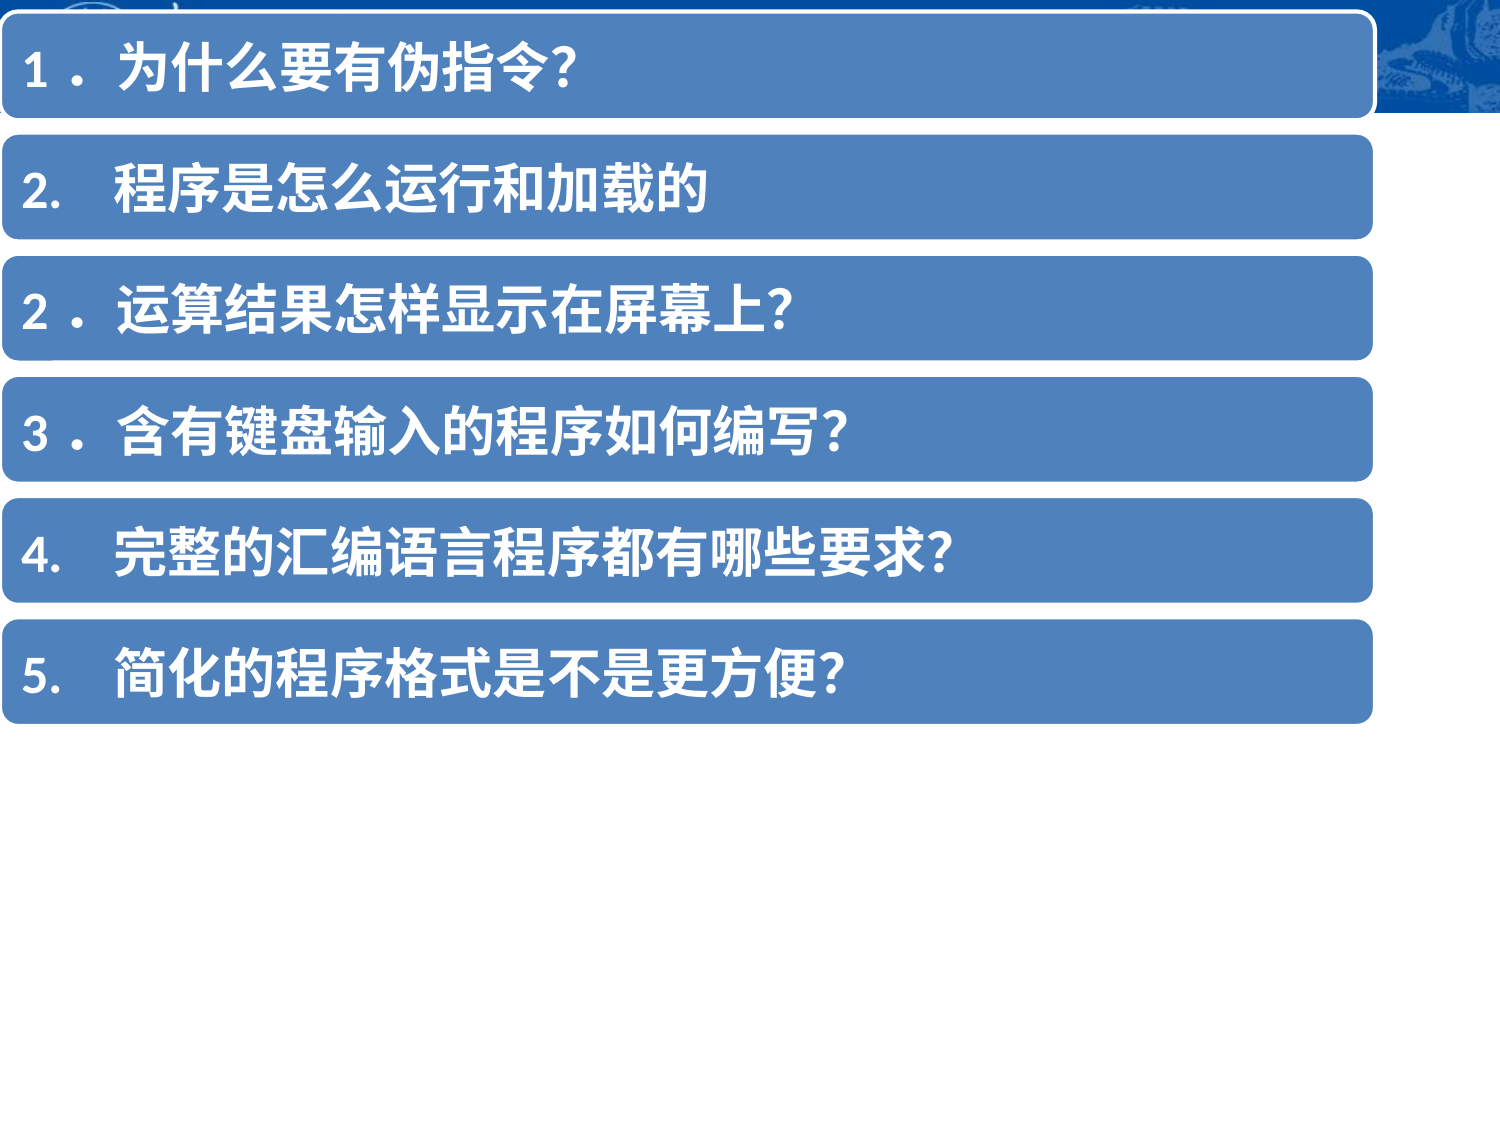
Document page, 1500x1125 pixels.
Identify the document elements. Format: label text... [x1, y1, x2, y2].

picture [0, 0, 1500, 113]
title 设问： [75, 112, 1425, 273]
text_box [62, 274, 1438, 1013]
